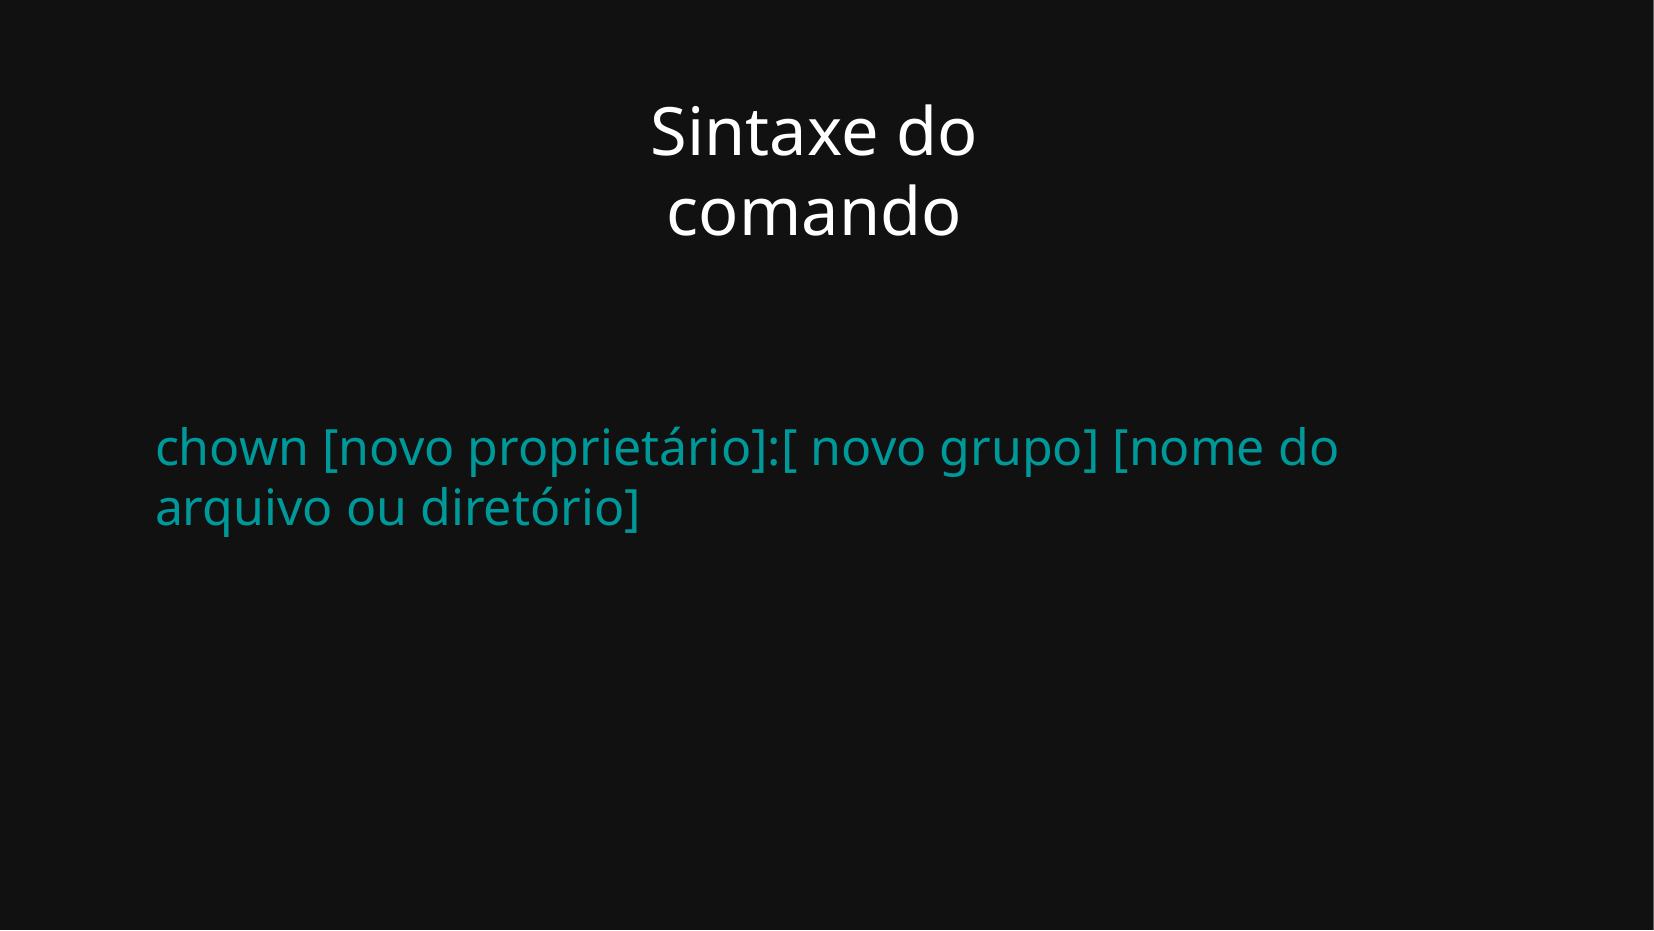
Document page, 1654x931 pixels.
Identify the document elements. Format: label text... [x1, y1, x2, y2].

text_box chown [novo proprietário]:[ novo grupo] [nome do arquivo ou diretório] [140, 400, 1514, 530]
text_box Sintaxe do comando [545, 81, 1084, 187]
